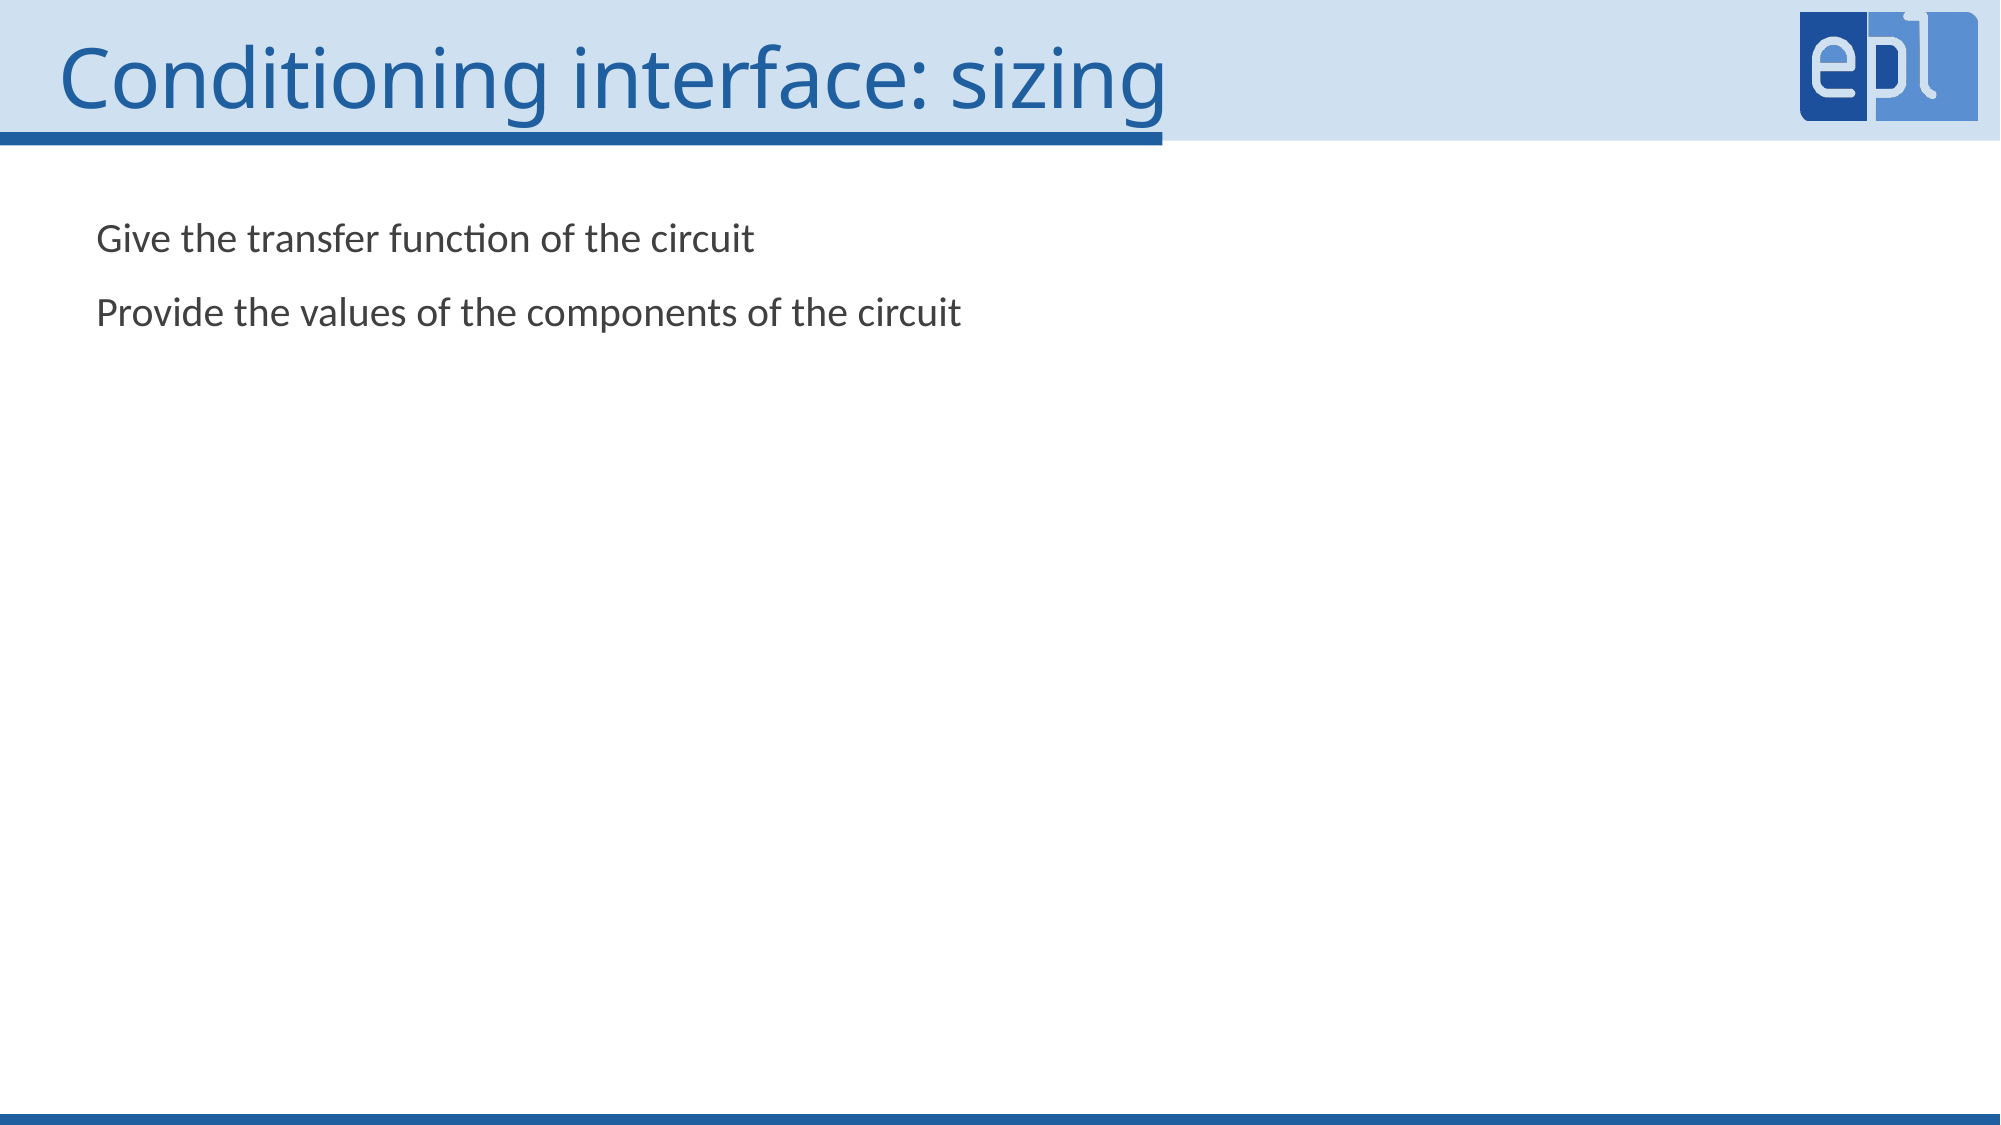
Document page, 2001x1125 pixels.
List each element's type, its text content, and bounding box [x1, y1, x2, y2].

list Give the transfer function of the circuit Provide the values of the components of the circuit [81, 209, 1830, 963]
title Conditioning interface: sizing [43, 0, 1694, 134]
picture [1800, 12, 1978, 121]
